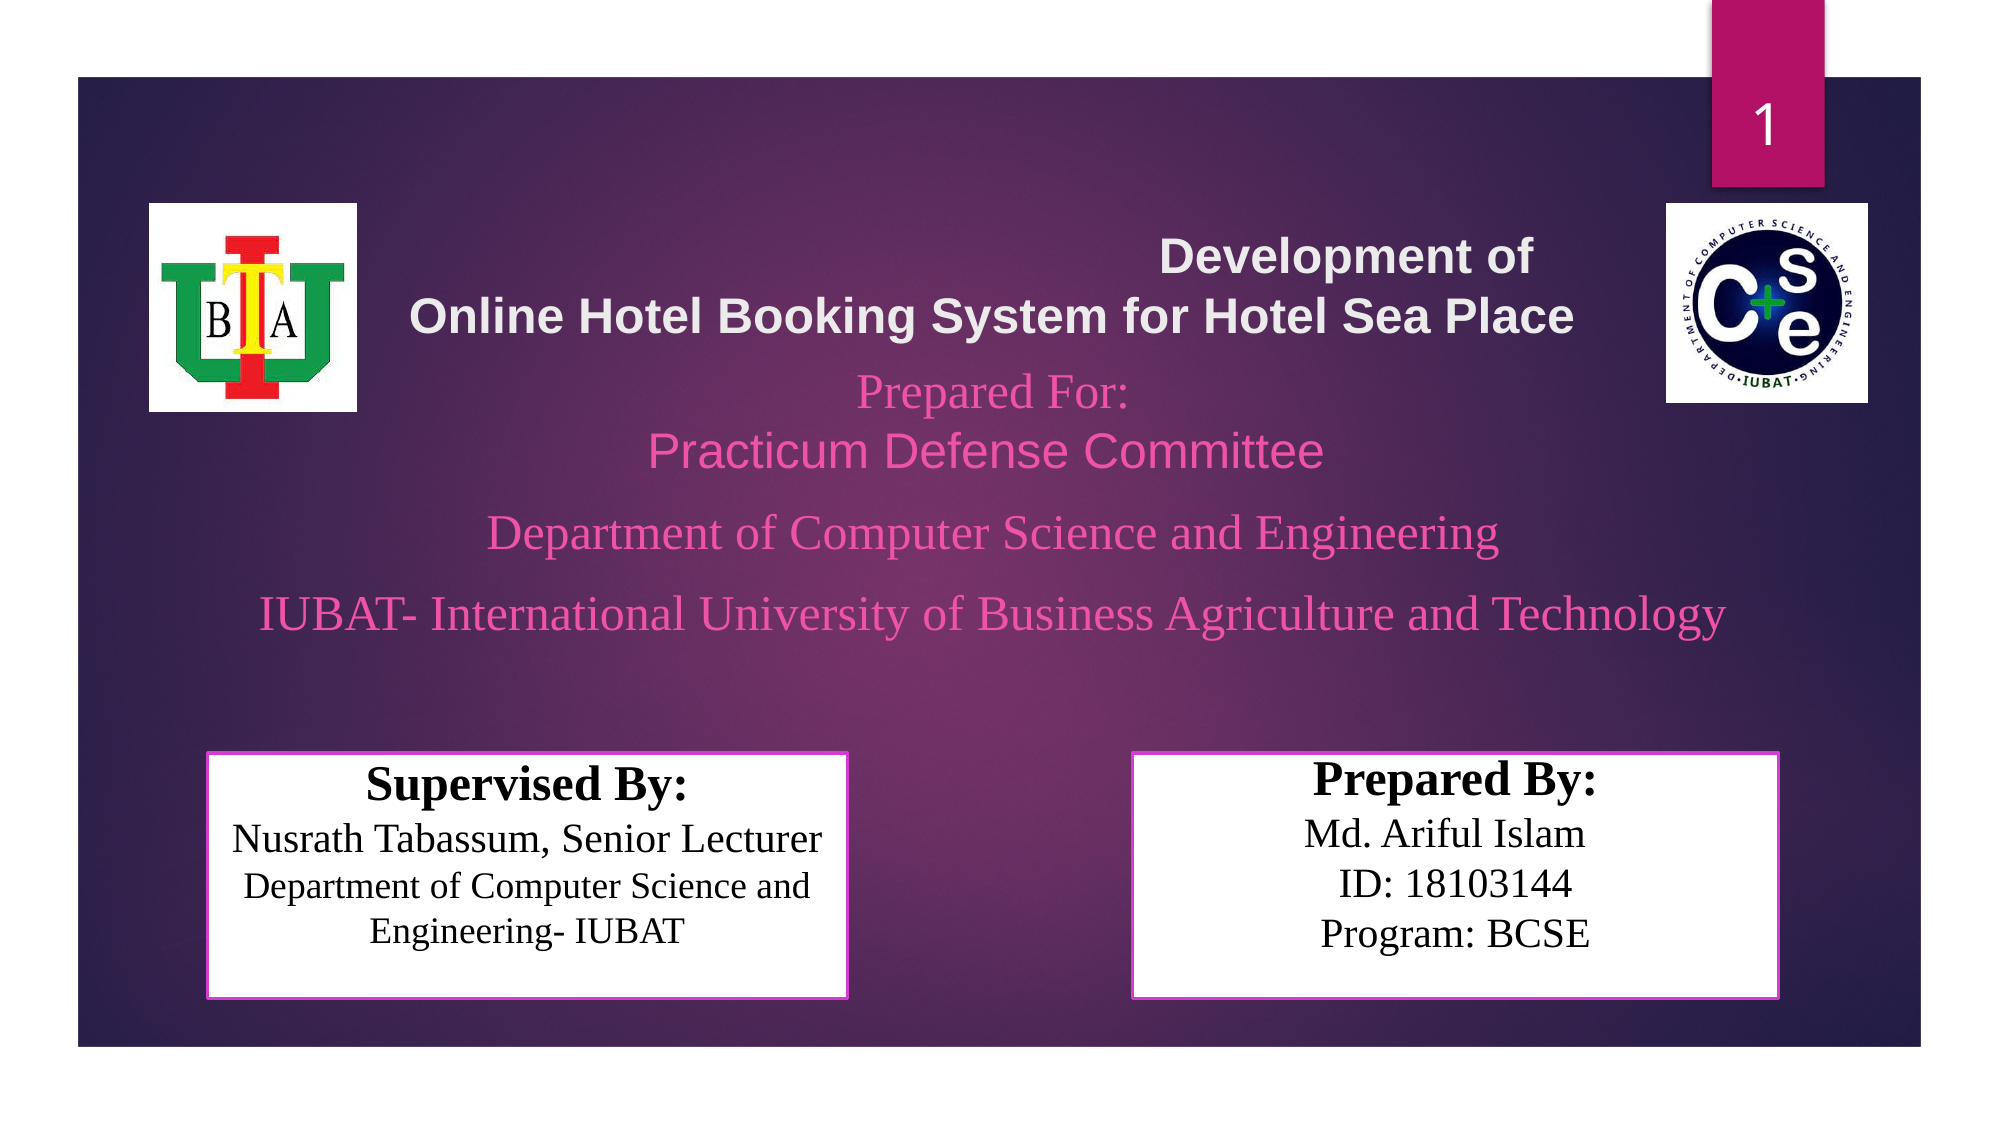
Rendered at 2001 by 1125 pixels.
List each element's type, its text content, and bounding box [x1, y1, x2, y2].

text_box Prepared For: Practicum Defense Committee Department of Computer Science and Engineering IUBAT- International University of Business Agriculture and Technology [207, 351, 1779, 999]
text_box Development of Online Hotel Booking System for Hotel Sea Place [393, 203, 1593, 351]
text_box Prepared By: Md. Ariful Islam ID: 18103144 Program: BCSE [1131, 751, 1780, 1000]
slide_number 1 [1698, 48, 1836, 175]
text_box Supervised By: Nusrath Tabassum, Senior Lecturer Department of Computer Science and Engineering- IUBAT [206, 751, 849, 1000]
picture [149, 203, 358, 412]
picture [1665, 203, 1869, 403]
